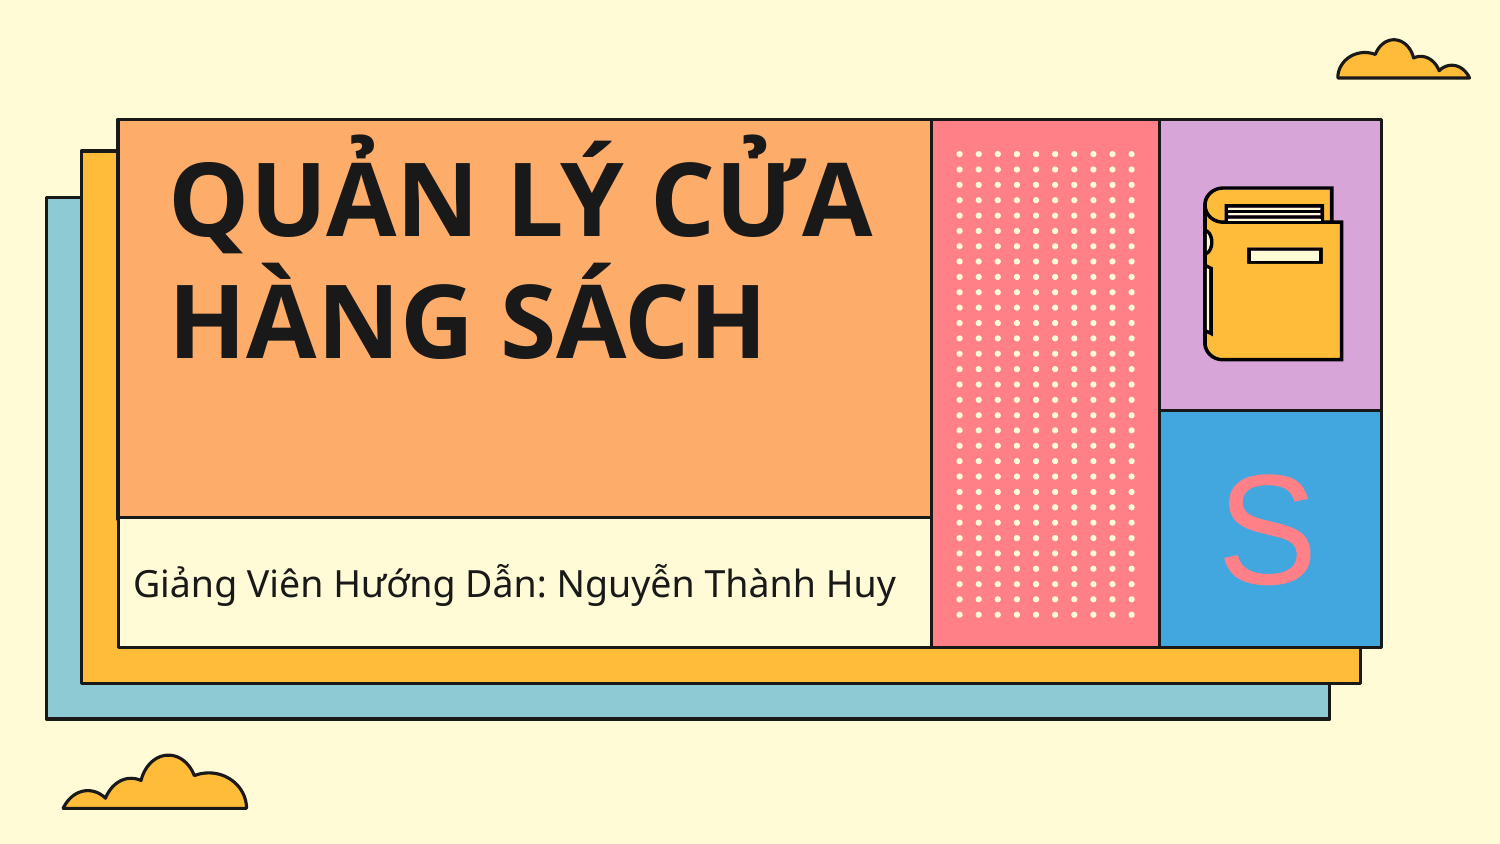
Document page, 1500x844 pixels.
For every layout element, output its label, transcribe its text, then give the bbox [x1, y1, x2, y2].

subtitle Giảng Viên Hướng Dẫn: Nguyễn Thành Huy [117, 516, 933, 649]
text_box QUẢN LÝ CỬA HÀNG SÁCH [153, 119, 897, 395]
